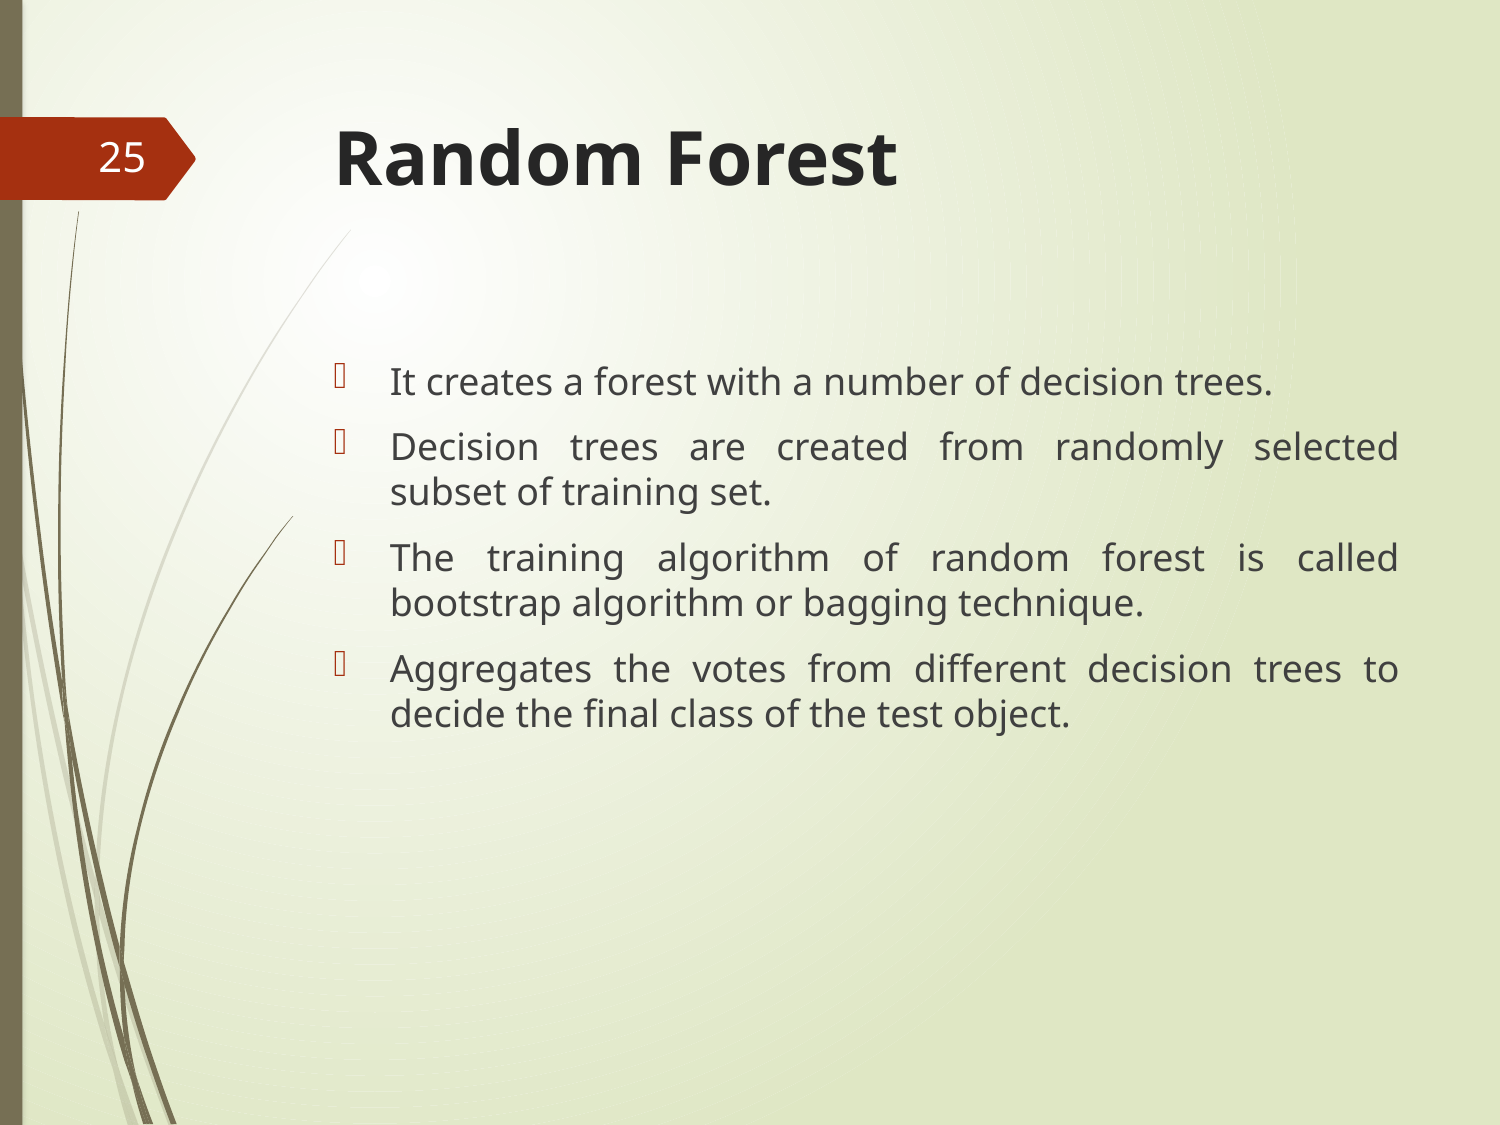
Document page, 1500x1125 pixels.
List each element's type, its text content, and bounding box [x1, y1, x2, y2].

title Random Forest [319, 102, 1416, 313]
slide_number 25 [65, 129, 162, 190]
list It creates a forest with a number of decision trees. Decision trees are created from randomly selected subset of training set. The training algorithm of random forest is called bootstrap algorithm or bagging technique. Aggregates the votes from different decision trees to decide the final class of the test object. [318, 350, 1416, 970]
